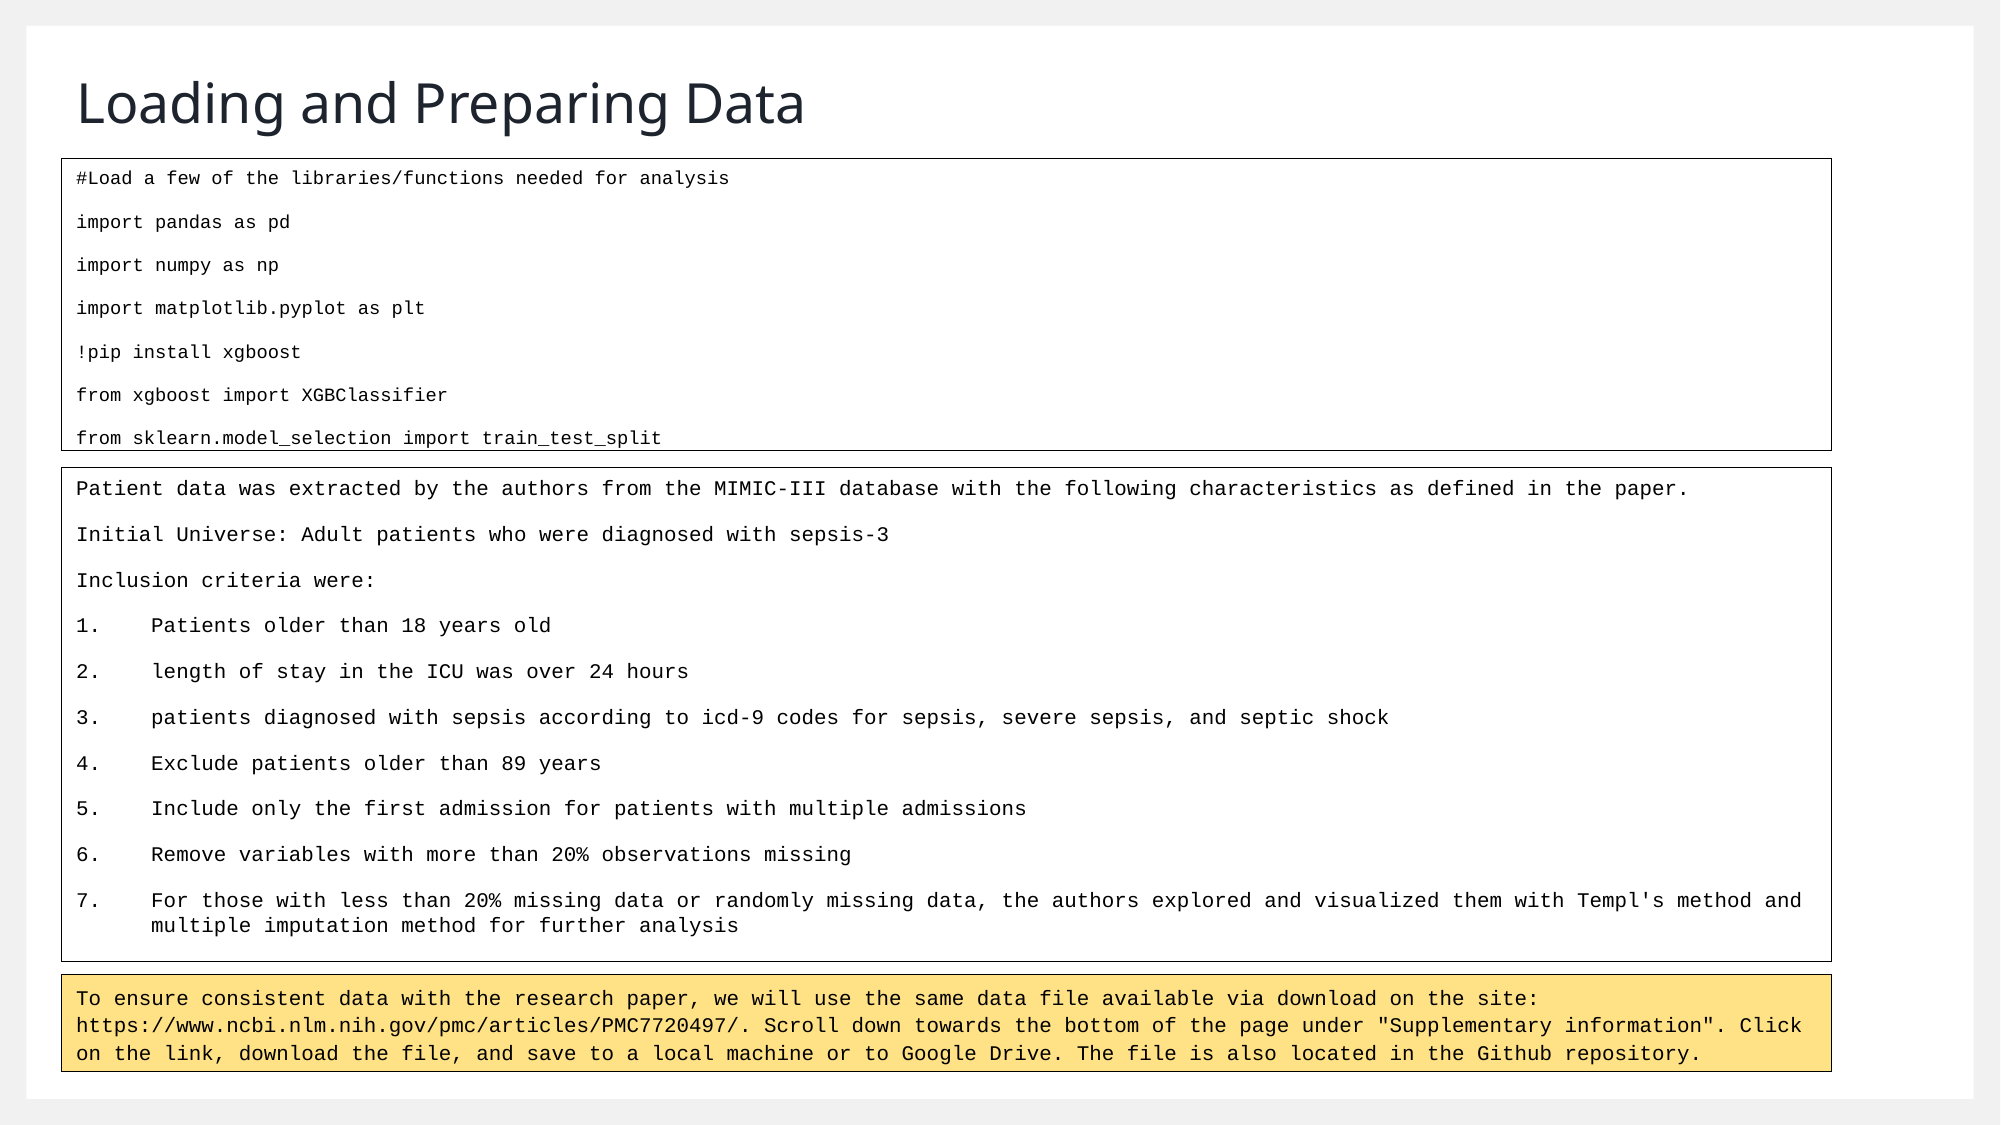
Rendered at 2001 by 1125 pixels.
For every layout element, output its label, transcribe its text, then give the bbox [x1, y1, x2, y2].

text_box To ensure consistent data with the research paper, we will use the same data file available via download on the site: https://www.ncbi.nlm.nih.gov/pmc/articles/PMC7720497/. Scroll down towards the bottom of the page under "Supplementary information". Click on the link, download the file, and save to a local machine or to Google Drive. The file is also located in the Github repository. [61, 974, 1832, 1072]
list #Load a few of the libraries/functions needed for analysis import pandas as pd import numpy as np import matplotlib.pyplot as plt !pip install xgboost from xgboost import XGBClassifier from sklearn.model_selection import train_test_split [61, 158, 1832, 451]
text_box Patient data was extracted by the authors from the MIMIC-III database with the following characteristics as defined in the paper. Initial Universe: Adult patients who were diagnosed with sepsis-3 Inclusion criteria were: Patients older than 18 years old length of stay in the ICU was over 24 hours patients diagnosed with sepsis according to icd-9 codes for sepsis, severe sepsis, and septic shock Exclude patients older than 89 years Include only the first admission for patients with multiple admissions Remove variables with more than 20% observations missing For those with less than 20% missing data or randomly missing data, the authors explored and visualized them with Templ's method and multiple imputation method for further analysis [61, 467, 1832, 962]
title Loading and Preparing Data [61, 53, 1724, 142]
